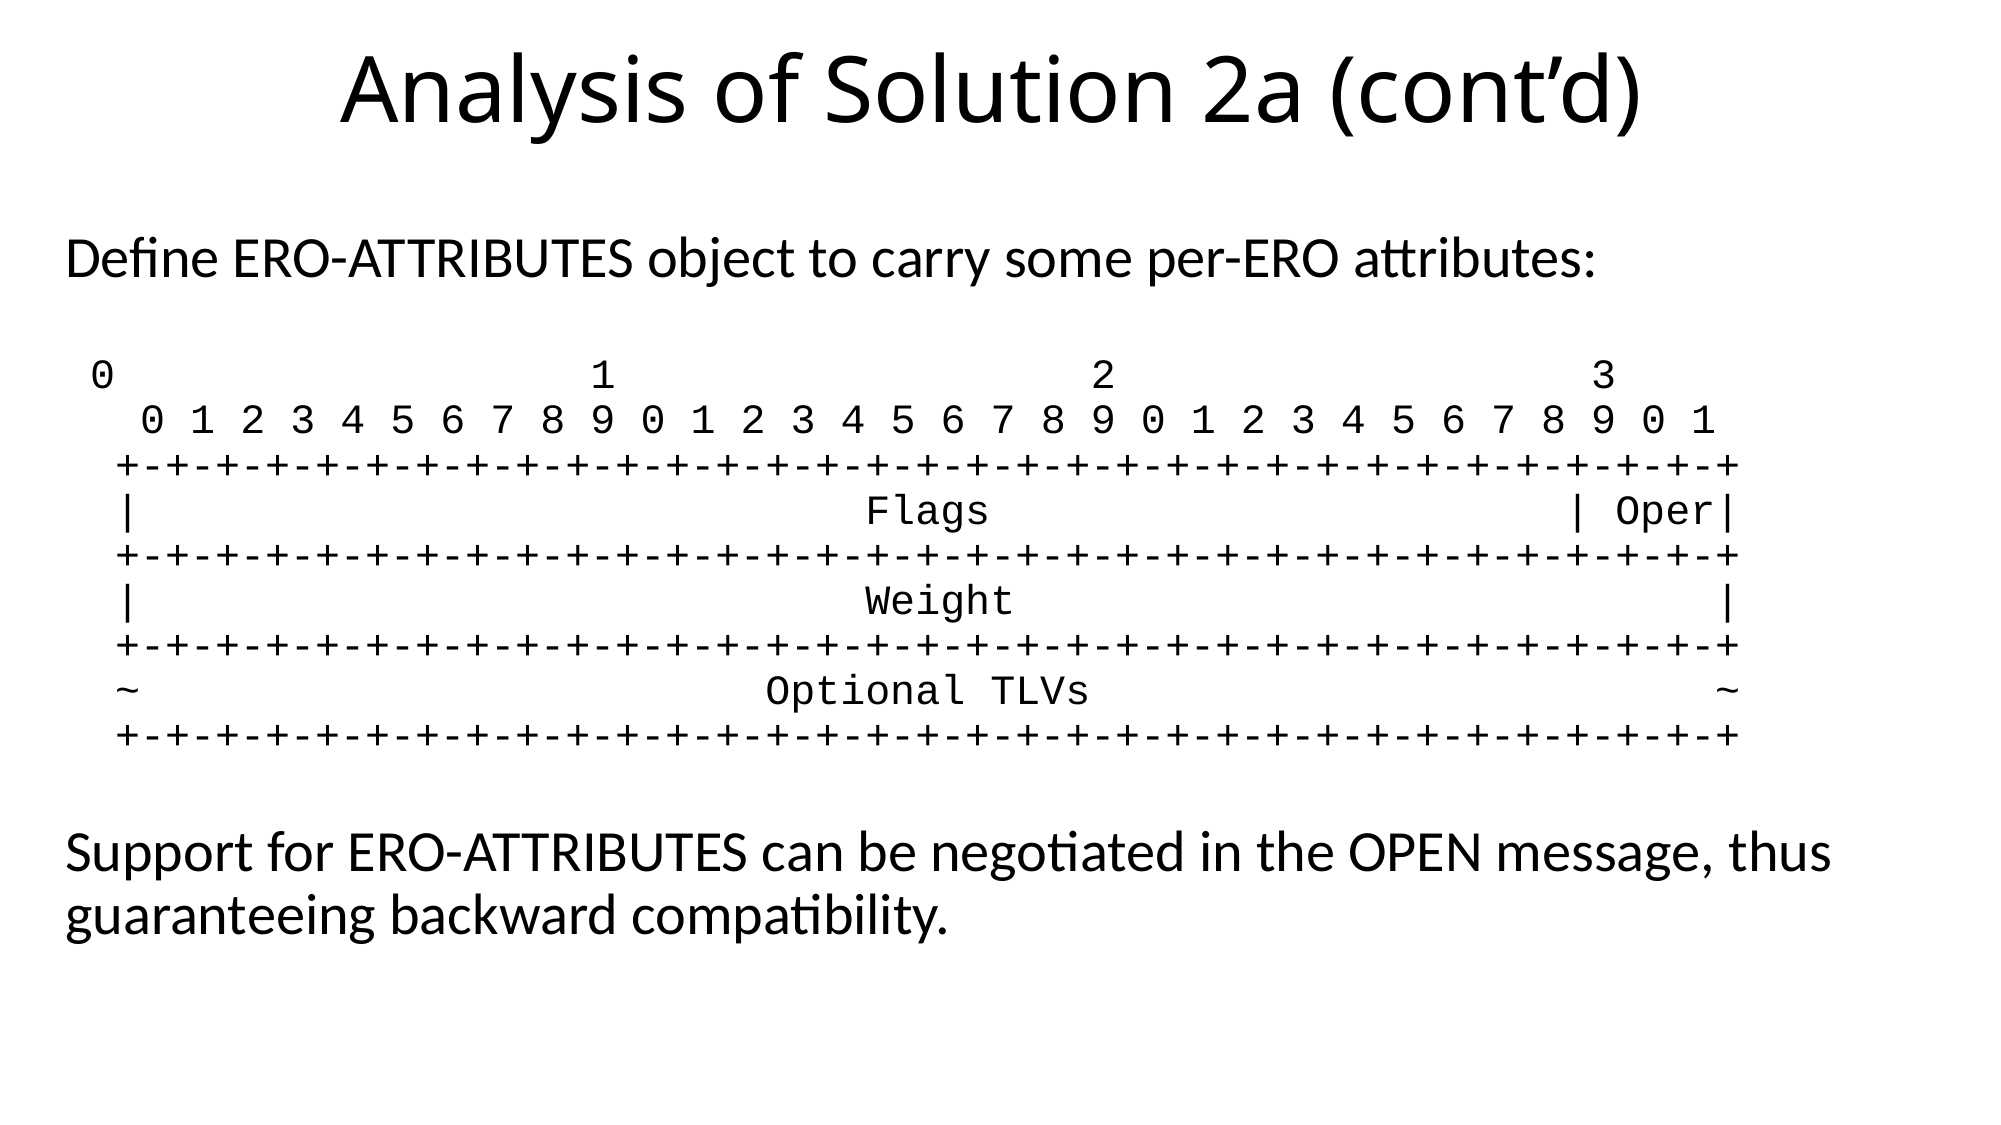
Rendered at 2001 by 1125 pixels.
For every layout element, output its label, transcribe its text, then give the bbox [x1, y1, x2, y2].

list Define ERO-ATTRIBUTES object to carry some per-ERO attributes: 0 1 2 3 0 1 2 3 4 5 6 7 8 9 0 1 2 3 4 5 6 7 8 9 0 1 2 3 4 5 6 7 8 9 0 1 +-+-+-+-+-+-+-+-+-+-+-+-+-+-+-+-+-+-+-+-+-+-+-+-+-+-+-+-+-+-+-+-+ | Flags | Oper| +-+-+-+-+-+-+-+-+-+-+-+-+-+-+-+-+-+-+-+-+-+-+-+-+-+-+-+-+-+-+-+-+ | Weight | +-+-+-+-+-+-+-+-+-+-+-+-+-+-+-+-+-+-+-+-+-+-+-+-+-+-+-+-+-+-+-+-+ ~ Optional TLVs ~ +-+-+-+-+-+-+-+-+-+-+-+-+-+-+-+-+-+-+-+-+-+-+-+-+-+-+-+-+-+-+-+-+ Support for ERO-ATTRIBUTES can be negotiated in the OPEN message, thus guaranteeing backward compatibility. [50, 219, 1919, 1035]
title Analysis of Solution 2a (cont’d) [287, 24, 1697, 162]
